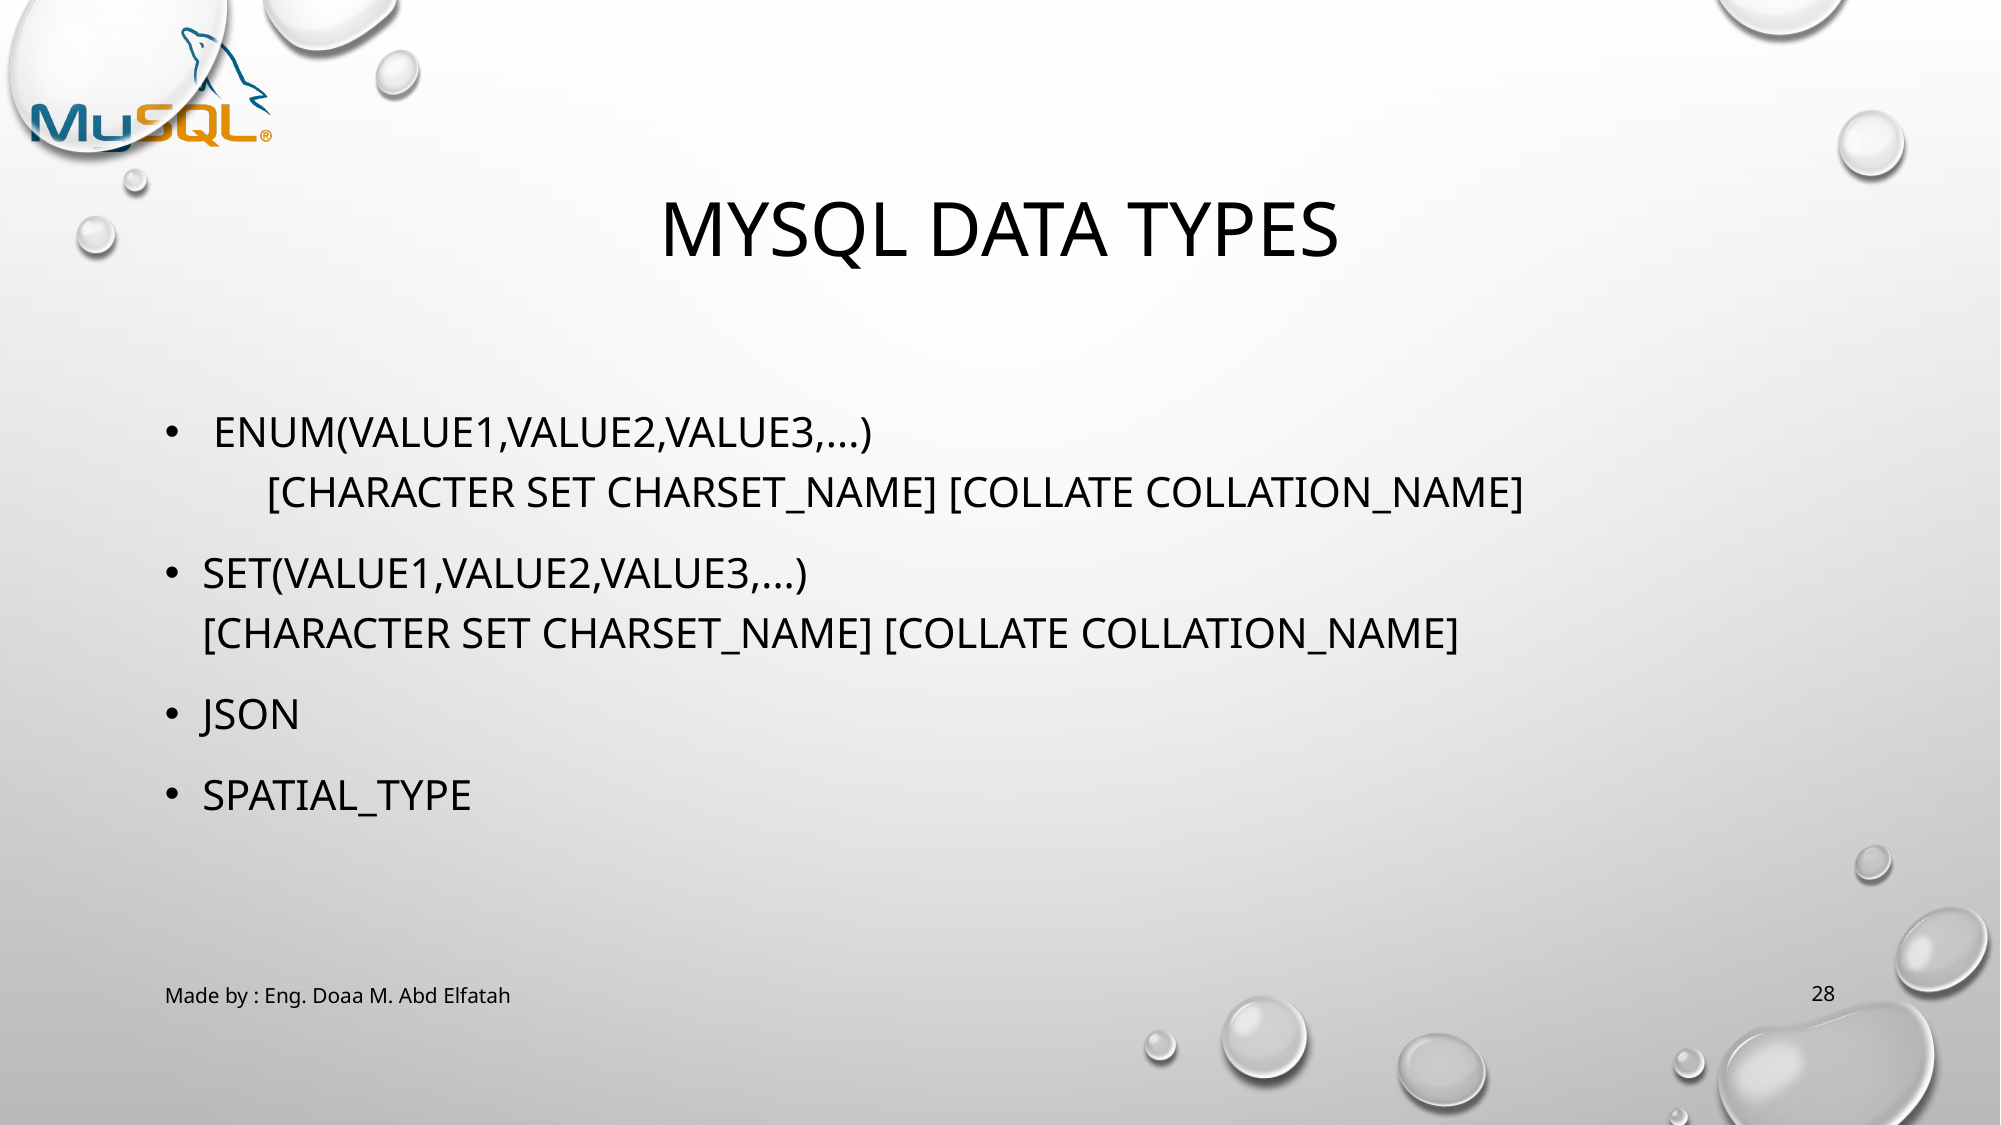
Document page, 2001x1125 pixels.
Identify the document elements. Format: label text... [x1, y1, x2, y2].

title Mysql Data types [149, 101, 1851, 364]
list ENUM(value1,value2,value3,...) [CHARACTER SET charset_name] [COLLATE collation_name] SET(value1,value2,value3,...) [CHARACTER SET charset_name] [COLLATE collation_name] JSON spatial_type [149, 388, 1850, 950]
footer Made by : Eng. Doaa M. Abd Elfatah [149, 965, 1245, 1025]
picture [0, 0, 2000, 1125]
slide_number 28 [1724, 965, 1851, 1025]
